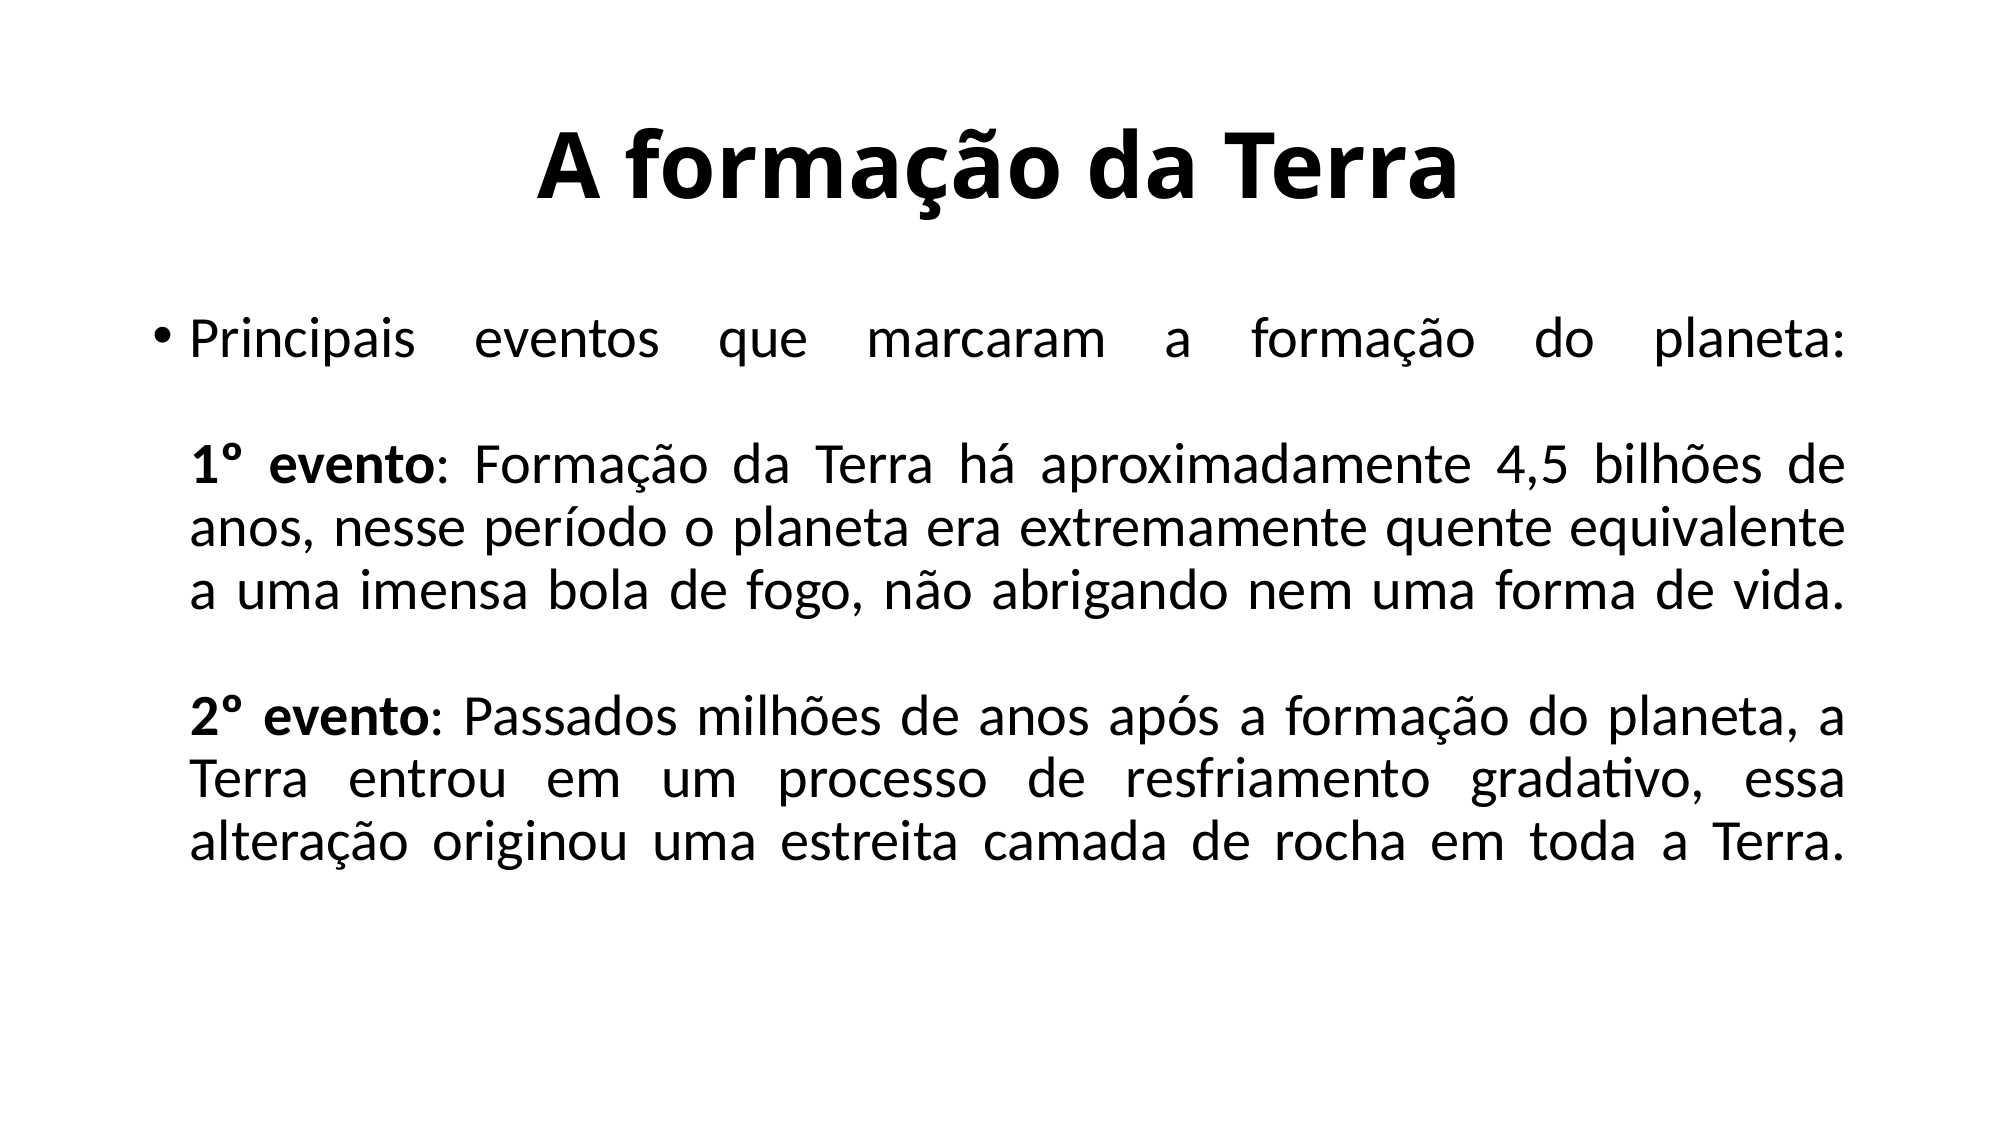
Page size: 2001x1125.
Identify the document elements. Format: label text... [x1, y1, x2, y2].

list Principais eventos que marcaram a formação do planeta: 1º evento: Formação da Terra há aproximadamente 4,5 bilhões de anos, nesse período o planeta era extremamente quente equivalente a uma imensa bola de fogo, não abrigando nem uma forma de vida. 2º evento: Passados milhões de anos após a formação do planeta, a Terra entrou em um processo de resfriamento gradativo, essa alteração originou uma estreita camada de rocha em toda a Terra. [137, 299, 1863, 1014]
title A formação da Terra [137, 59, 1863, 278]
